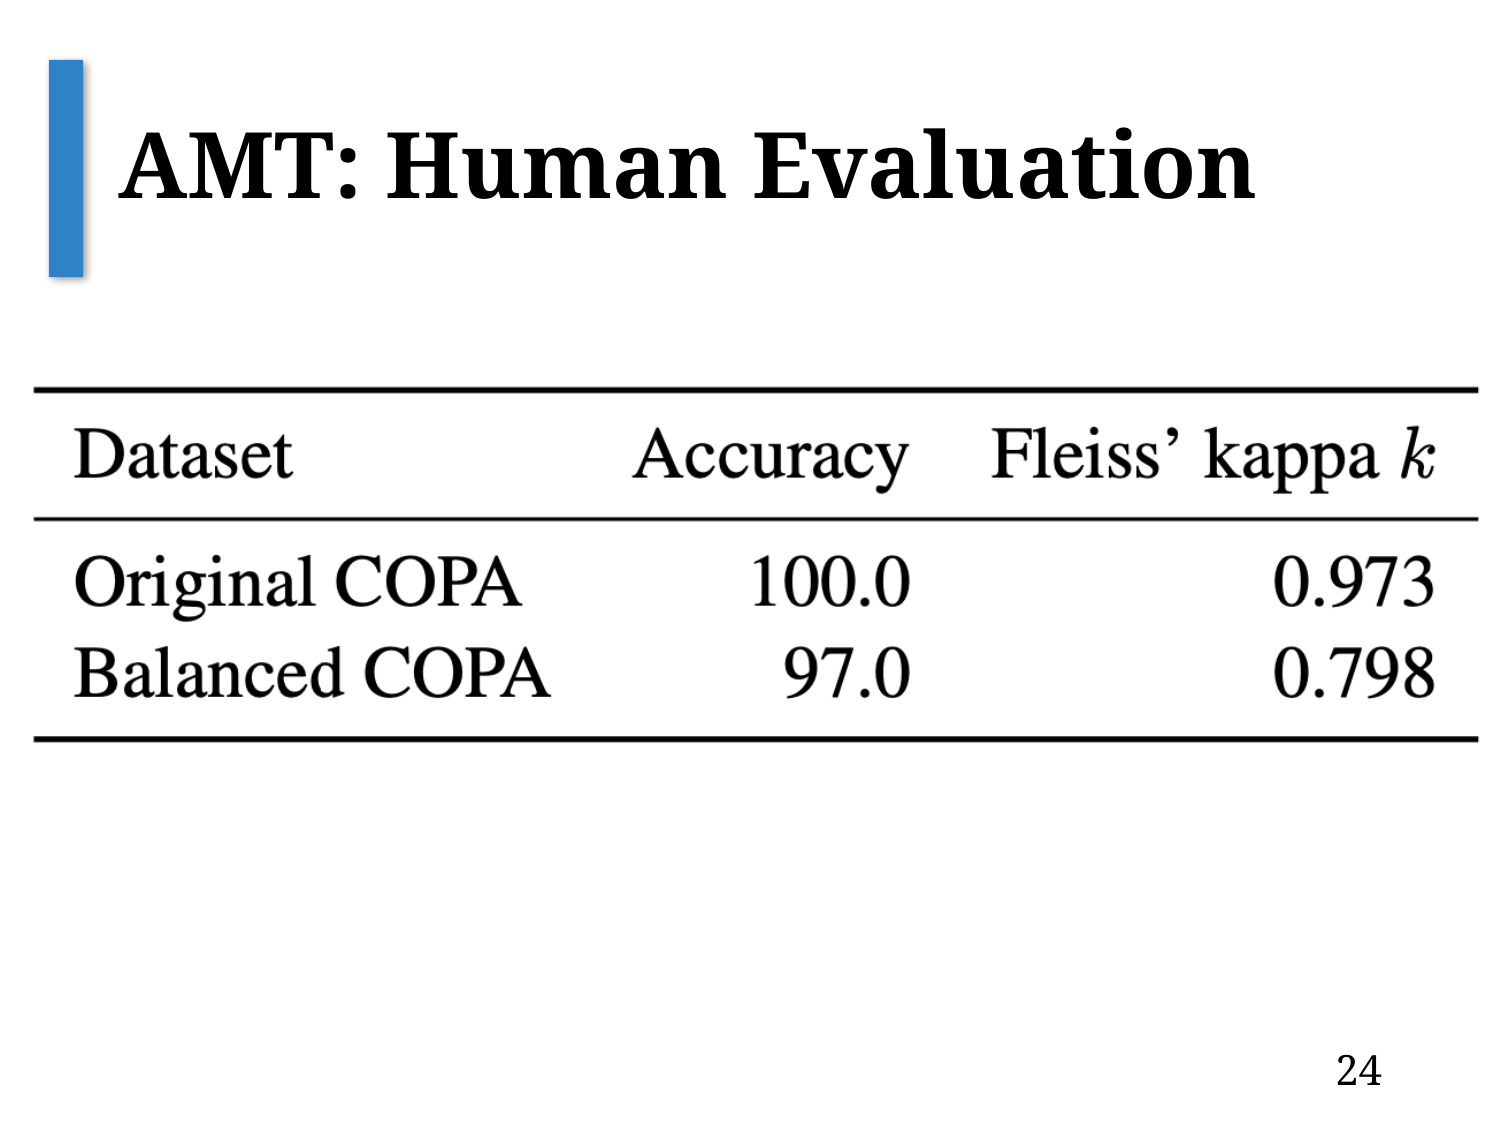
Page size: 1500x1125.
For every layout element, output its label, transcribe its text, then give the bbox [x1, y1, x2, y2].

title AMT: Human Evaluation [103, 59, 1397, 278]
picture [0, 345, 1500, 780]
slide_number 24 [1317, 1042, 1397, 1103]
